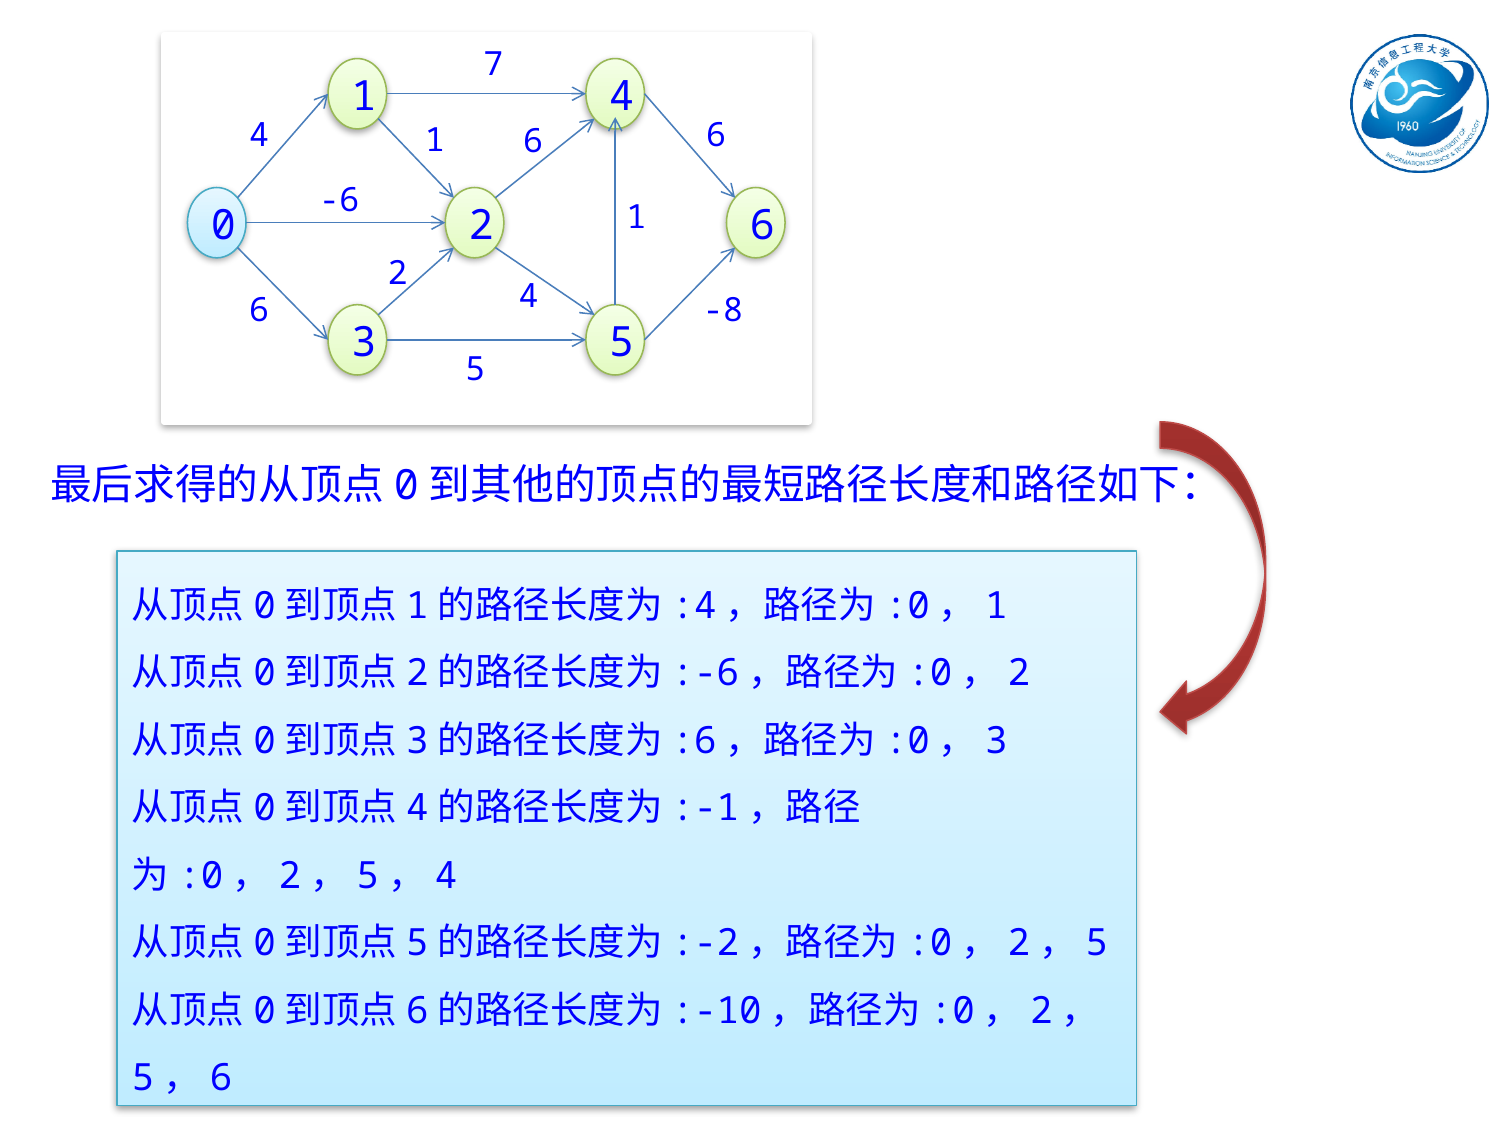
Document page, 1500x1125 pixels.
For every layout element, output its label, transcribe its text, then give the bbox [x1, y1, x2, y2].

picture [1350, 34, 1489, 173]
text_box 从顶点0到顶点1的路径长度为:4，路径为:0，1 从顶点0到顶点2的路径长度为:-6，路径为:0，2 从顶点0到顶点3的路径长度为:6，路径为:0，3 从顶点0到顶点4的路径长度为:-1，路径为:0，2，5，4 从顶点0到顶点5的路径长度为:-2，路径为:0，2，5 从顶点0到顶点6的路径长度为:-10，路径为:0，2，5，6 [116, 550, 1137, 1106]
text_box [163, 34, 809, 422]
text_box [1159, 421, 1267, 735]
text_box 最后求得的从顶点0到其他的顶点的最短路径长度和路径如下： [35, 433, 1196, 515]
